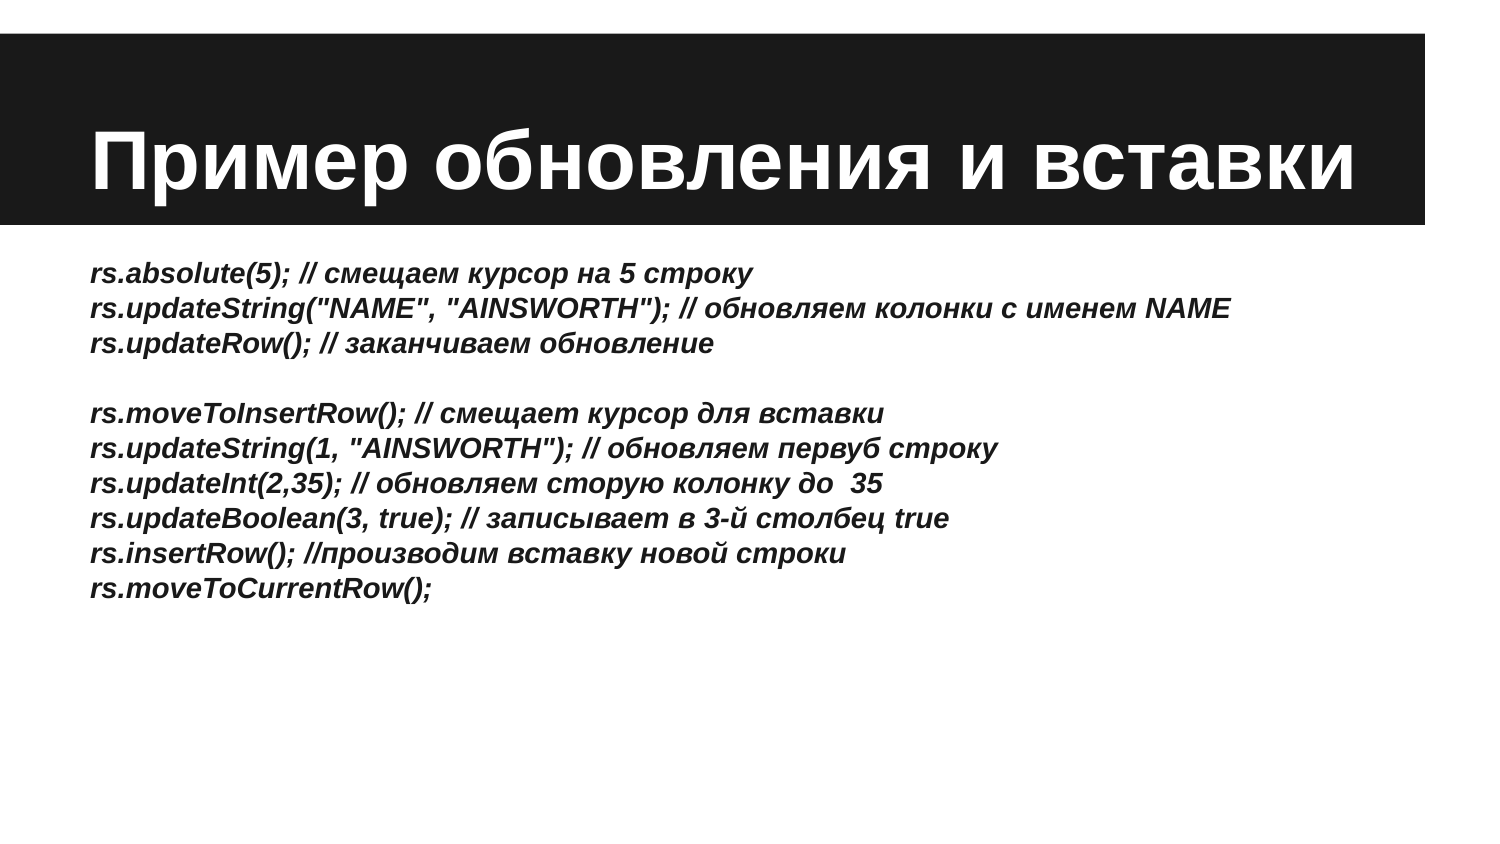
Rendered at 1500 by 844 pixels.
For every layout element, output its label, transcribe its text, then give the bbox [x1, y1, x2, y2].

title Пример обновления и вставки [75, 33, 1425, 221]
list rs.absolute(5); // смещаем курсор на 5 строку rs.updateString("NAME", "AINSWORTH"); // обновляем колонки с именем NAME rs.updateRow(); // заканчиваем обновление rs.moveToInsertRow(); // смещает курсор для вставки rs.updateString(1, "AINSWORTH"); // обновляем первуб строку rs.updateInt(2,35); // обновляем сторую колонку до 35 rs.updateBoolean(3, true); // записывает в 3-й столбец true rs.insertRow(); //производим вставку новой строки rs.moveToCurrentRow(); [75, 239, 1425, 808]
